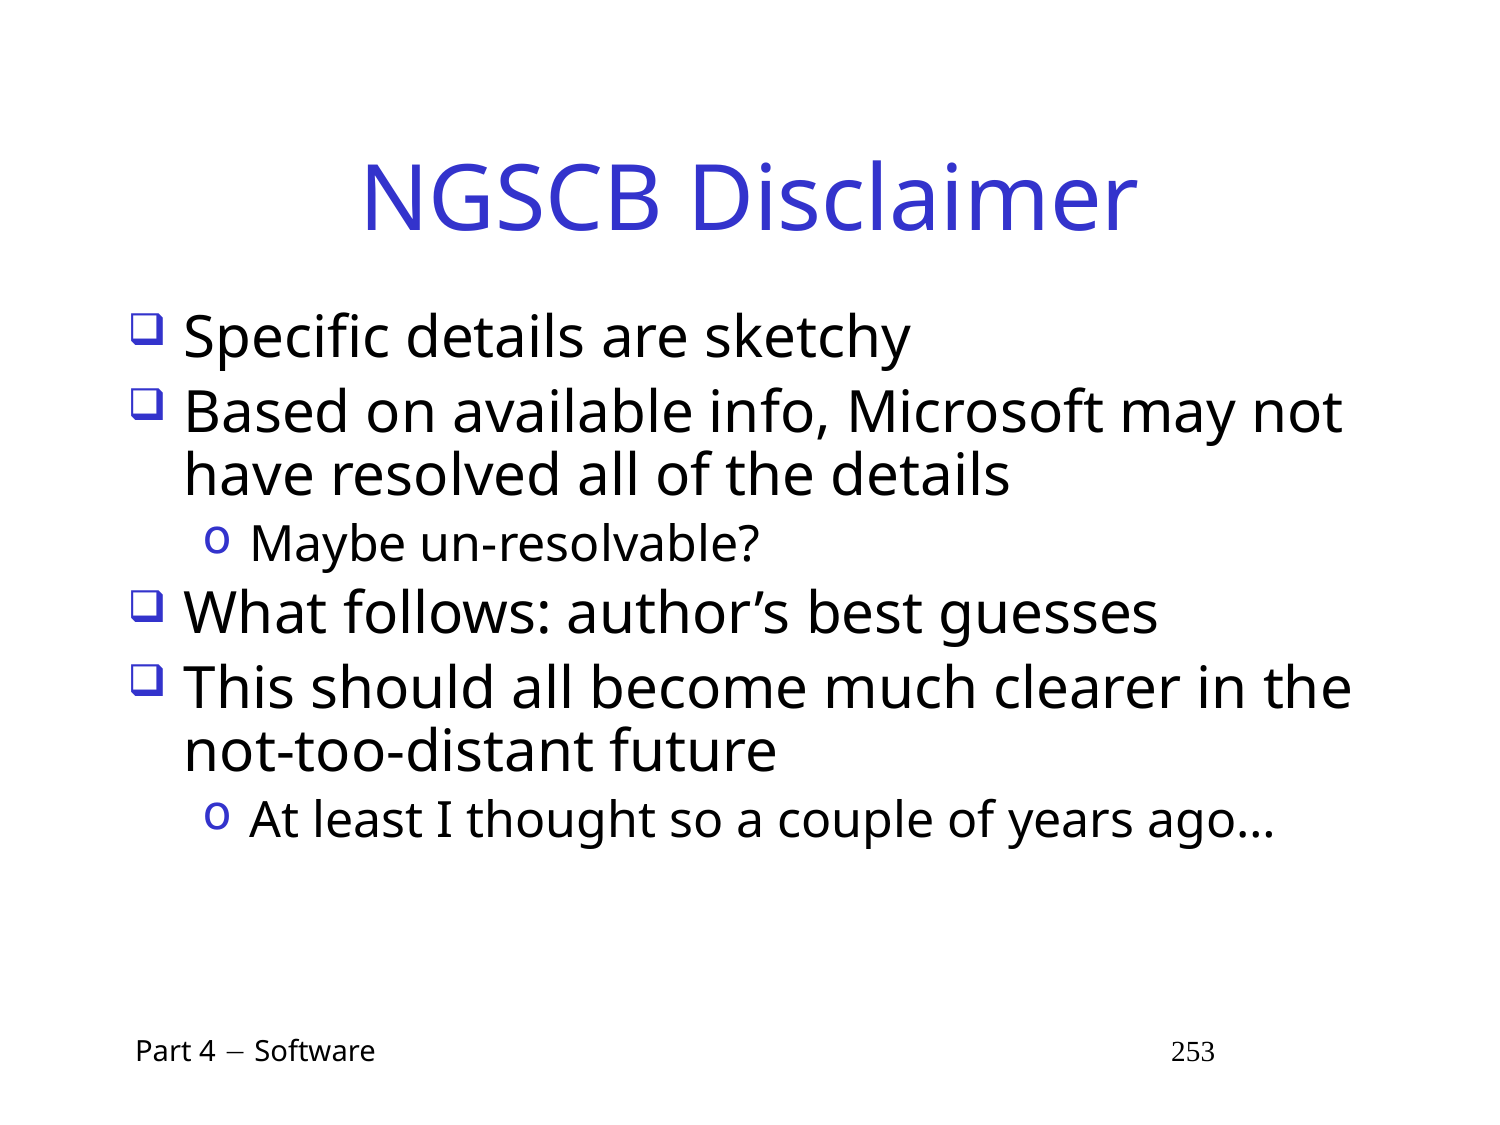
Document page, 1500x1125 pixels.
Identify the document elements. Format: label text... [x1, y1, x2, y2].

title NGSCB Disclaimer [112, 99, 1388, 288]
list Specific details are sketchy Based on available info, Microsoft may not have resolved all of the details Maybe un-resolvable? What follows: author’s best guesses This should all become much clearer in the not-too-distant future At least I thought so a couple of years ago… [112, 299, 1388, 976]
footer Part 4  Software 253 [112, 1024, 1401, 1101]
